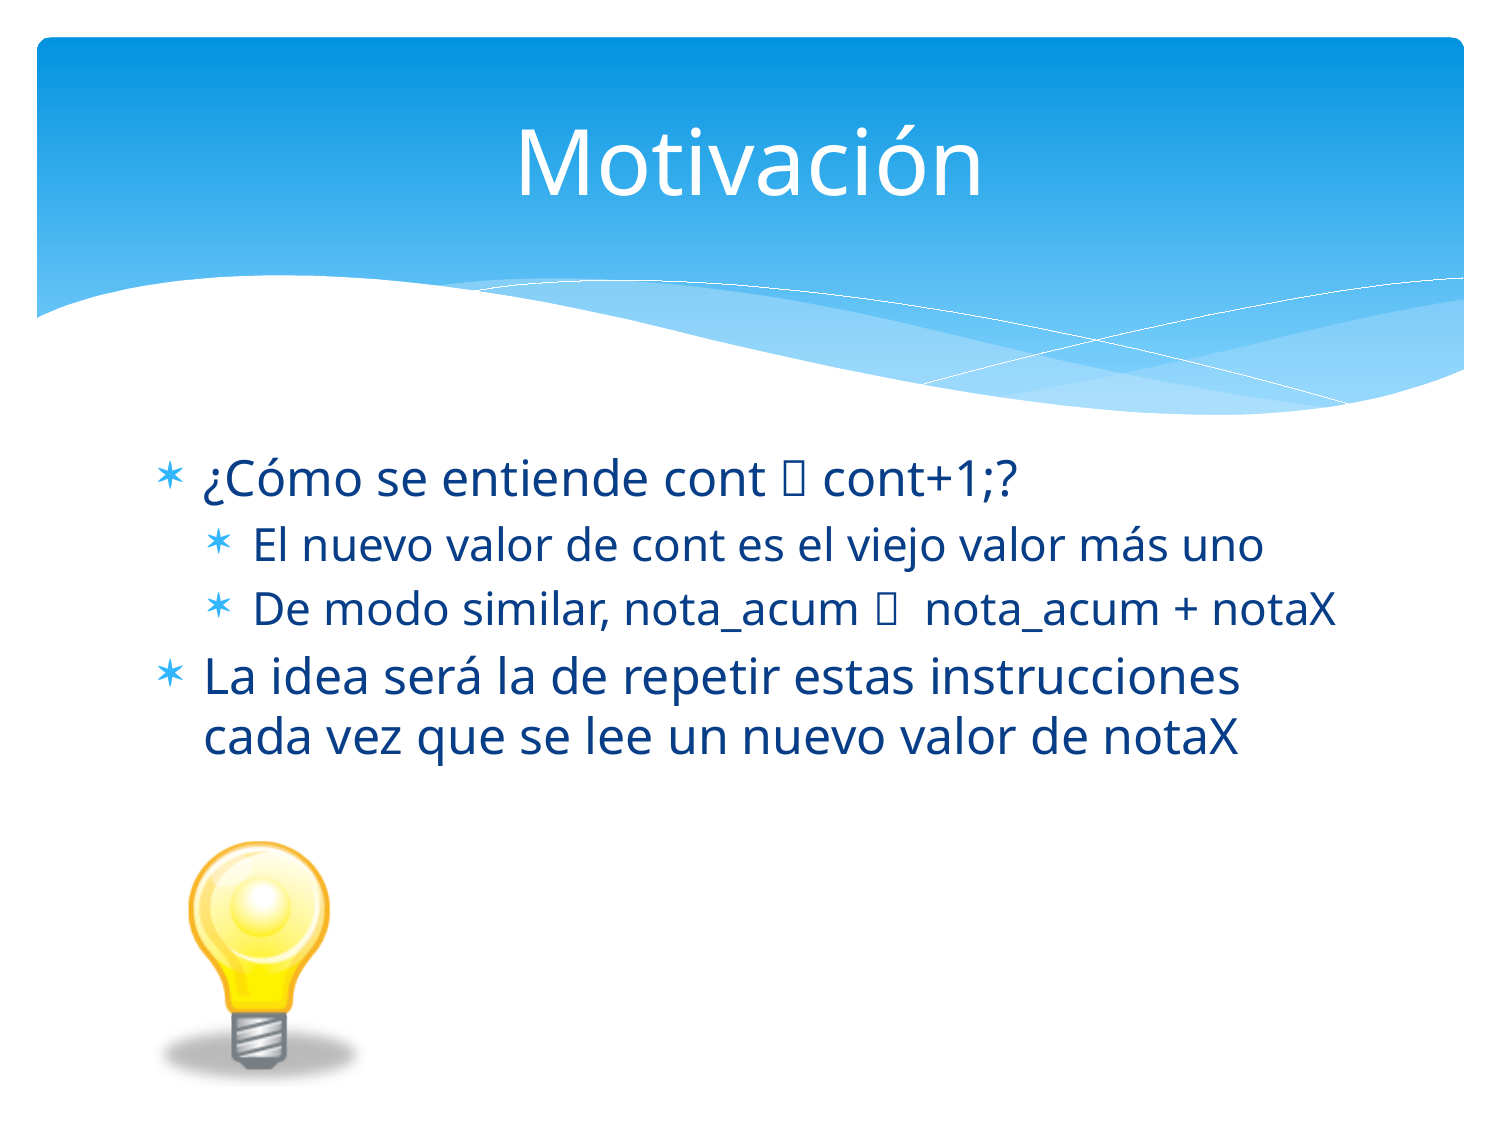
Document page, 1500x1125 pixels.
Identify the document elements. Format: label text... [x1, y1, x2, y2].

list ¿Cómo se entiende cont  cont+1;? El nuevo valor de cont es el viejo valor más uno De modo similar, nota_acum  nota_acum + notaX La idea será la de repetir estas instrucciones cada vez que se lee un nuevo valor de notaX [143, 438, 1359, 1005]
picture [135, 838, 384, 1088]
title Motivación [75, 55, 1425, 261]
